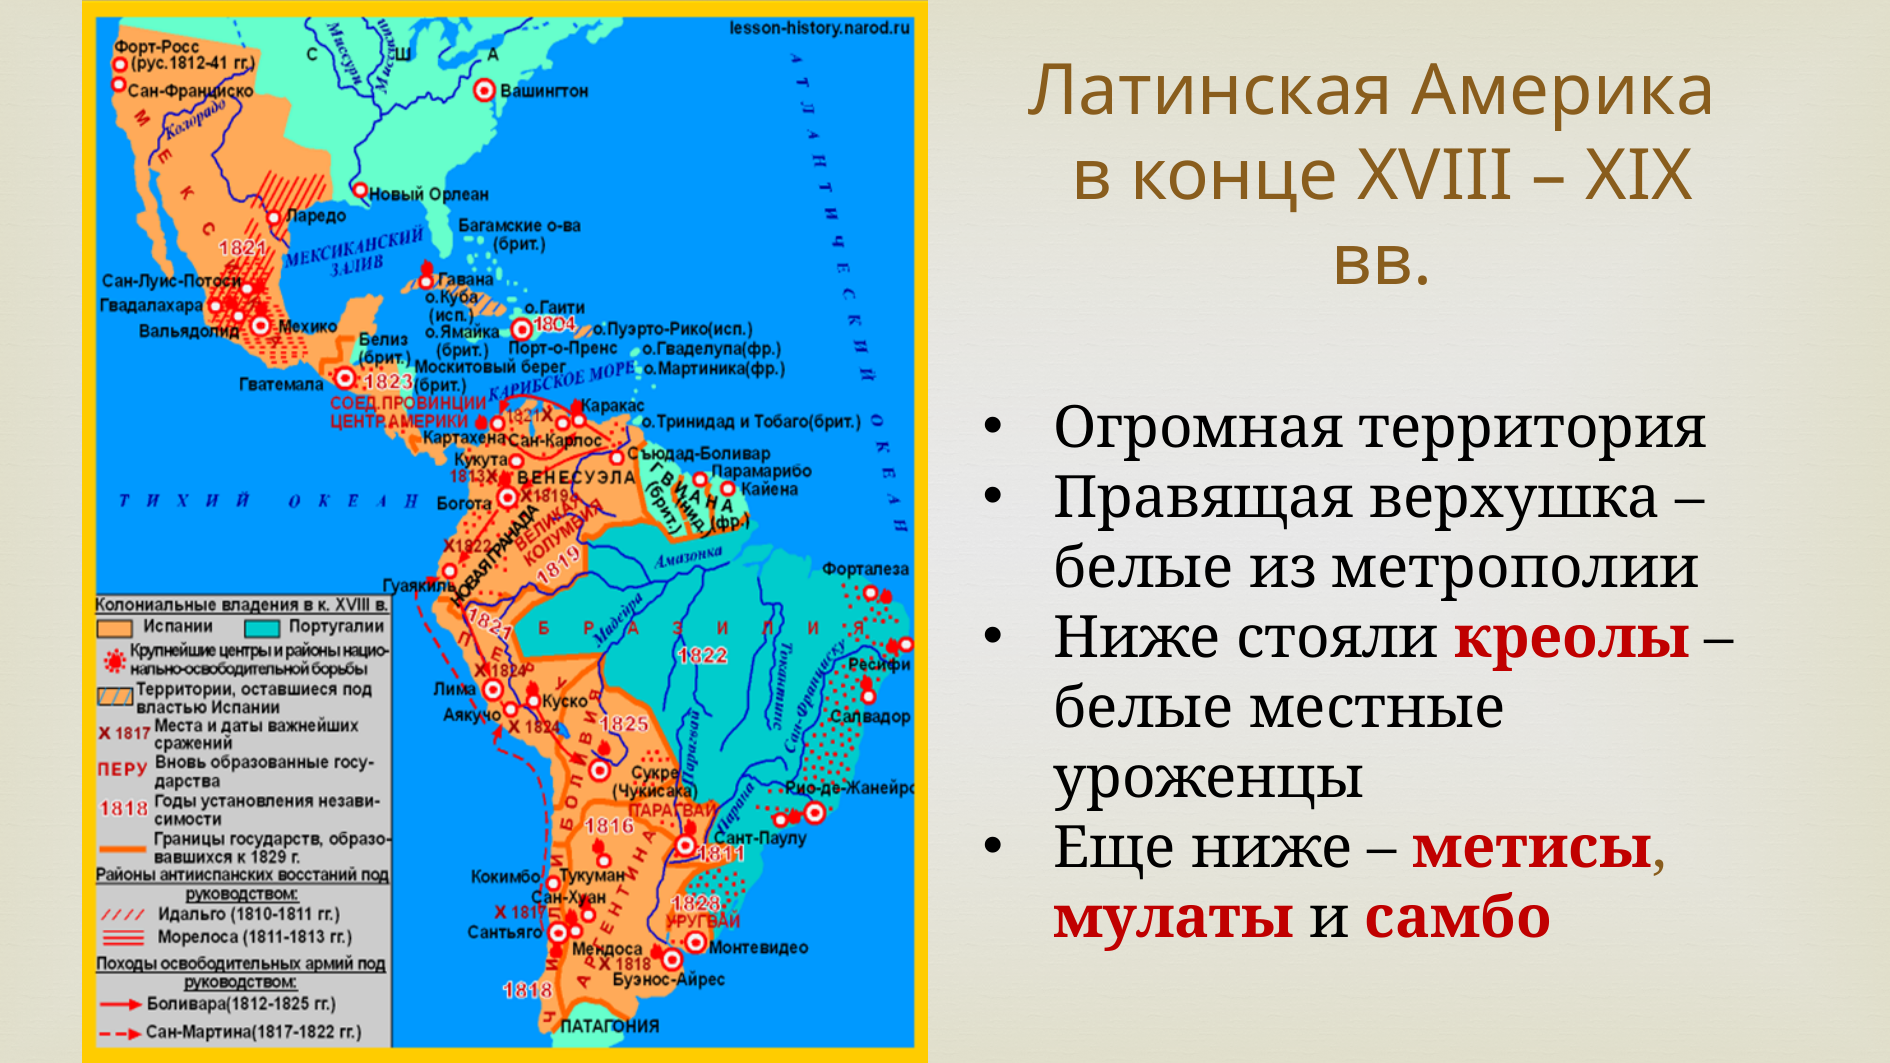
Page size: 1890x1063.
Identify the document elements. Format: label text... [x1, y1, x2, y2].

picture [82, 0, 929, 1063]
text_box Огромная территория Правящая верхушка – белые из метрополии Ниже стояли креолы – белые местные уроженцы Еще ниже – метисы, мулаты и самбо [968, 341, 1760, 1063]
title Латинская Америка в конце XVIII – XIX вв. [1003, 82, 1760, 260]
